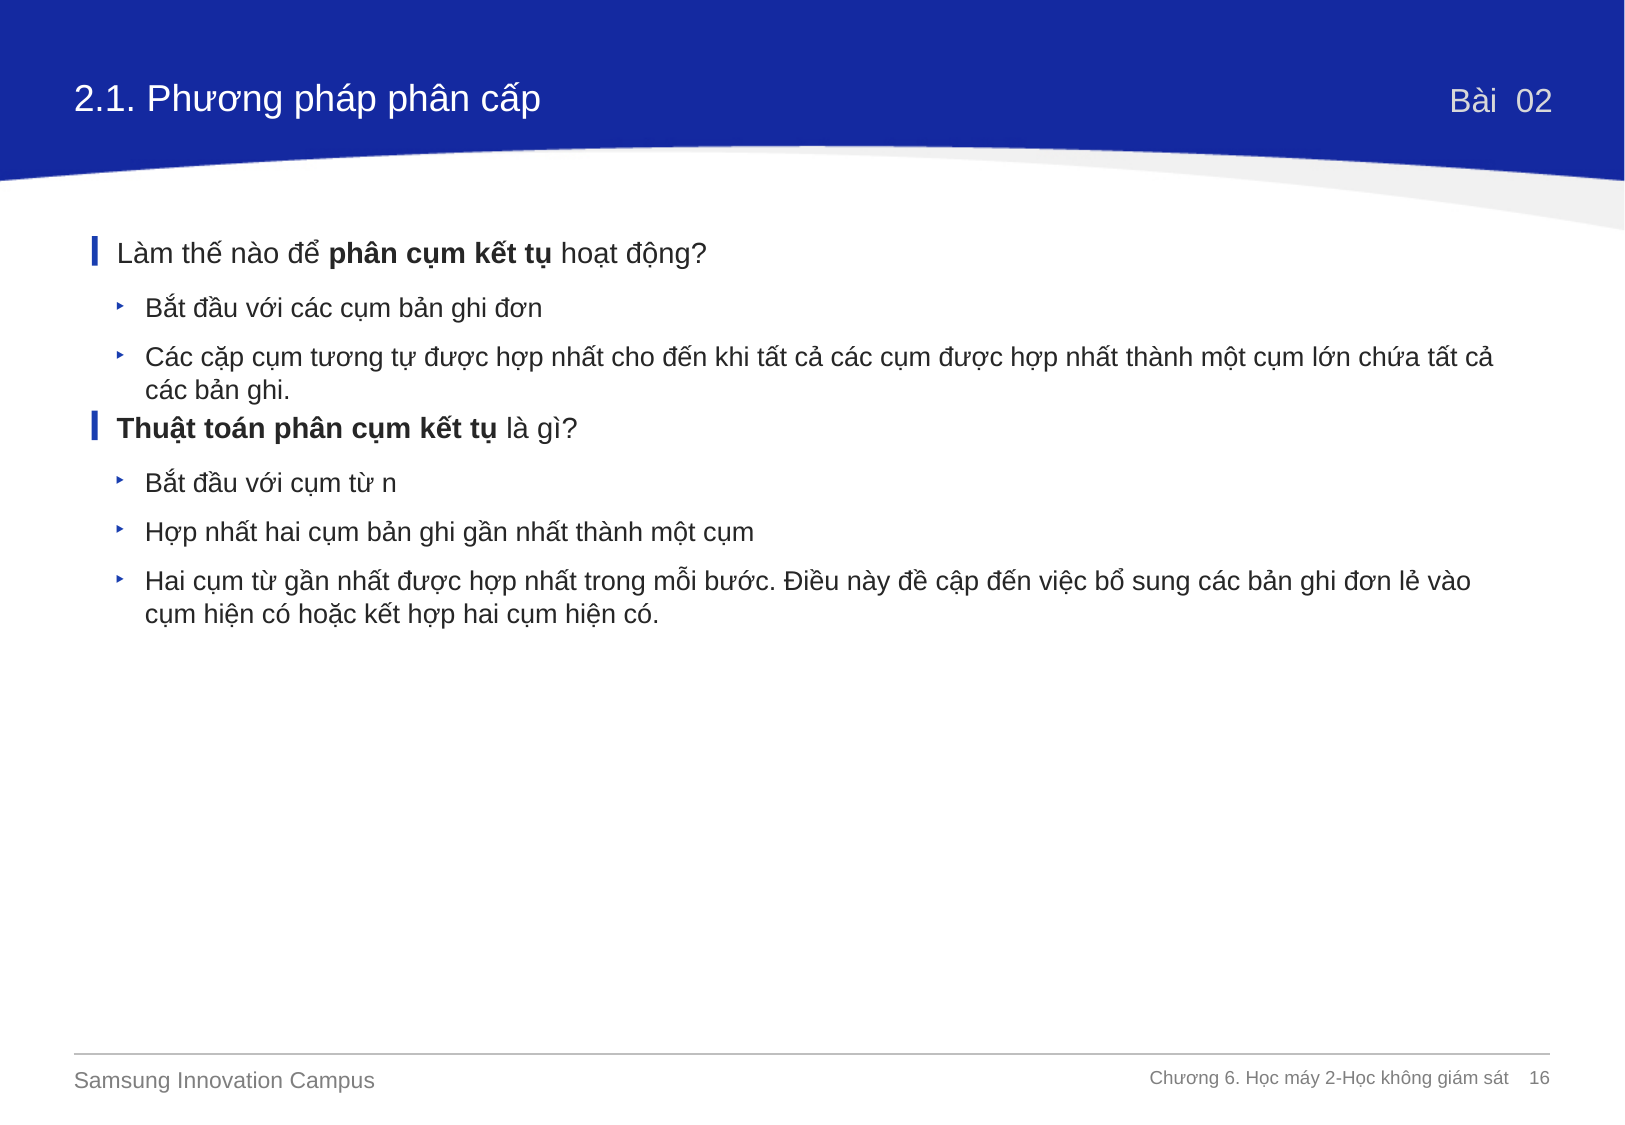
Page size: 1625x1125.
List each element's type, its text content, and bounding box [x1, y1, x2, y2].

text_box Bắt đầu với các cụm bản ghi đơn Các cặp cụm tương tự được hợp nhất cho đến khi tất cả các cụm được hợp nhất thành một cụm lớn chứa tất cả các bản ghi. [115, 278, 1532, 408]
text_box Bắt đầu với cụm từ n Hợp nhất hai cụm bản ghi gần nhất thành một cụm Hai cụm từ gần nhất được hợp nhất trong mỗi bước. Điều này đề cập đến việc bổ sung các bản ghi đơn lẻ vào cụm hiện có hoặc kết hợp hai cụm hiện có. [115, 453, 1532, 641]
picture [0, 0, 1625, 1125]
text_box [91, 408, 1533, 445]
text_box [73, 73, 1554, 120]
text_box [91, 234, 1533, 270]
